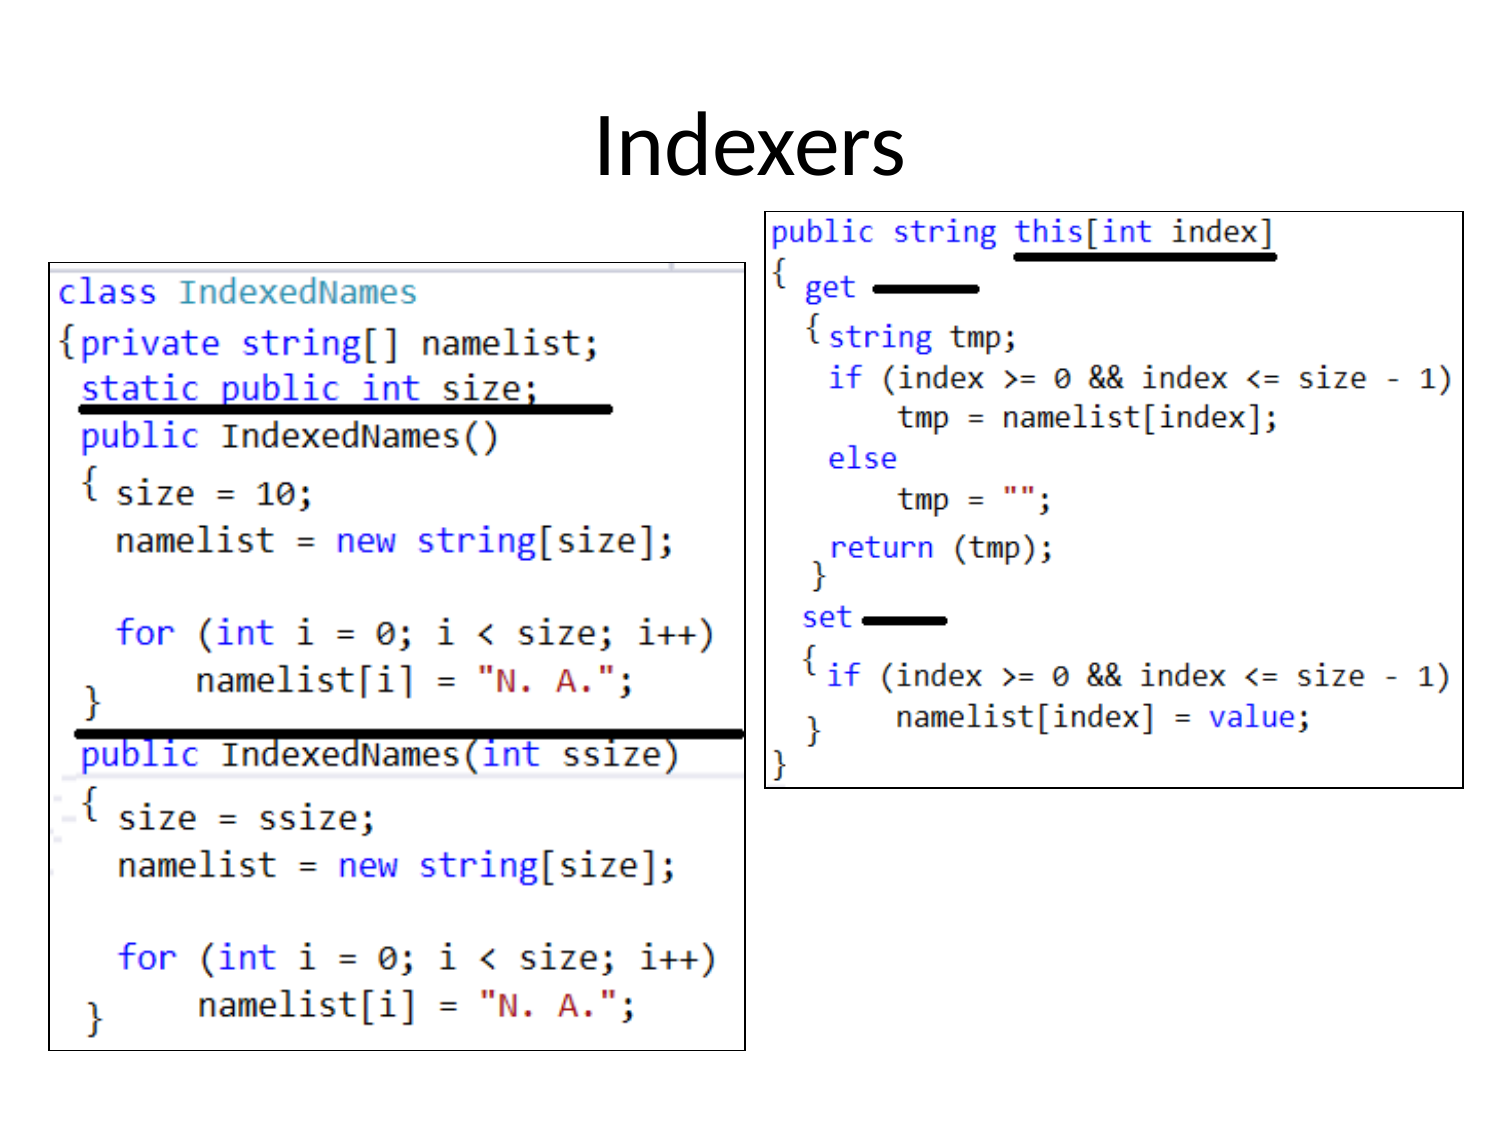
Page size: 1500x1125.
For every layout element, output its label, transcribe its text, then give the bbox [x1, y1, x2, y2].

title Indexers [75, 45, 1425, 233]
picture [49, 262, 745, 1051]
picture [765, 211, 1463, 788]
